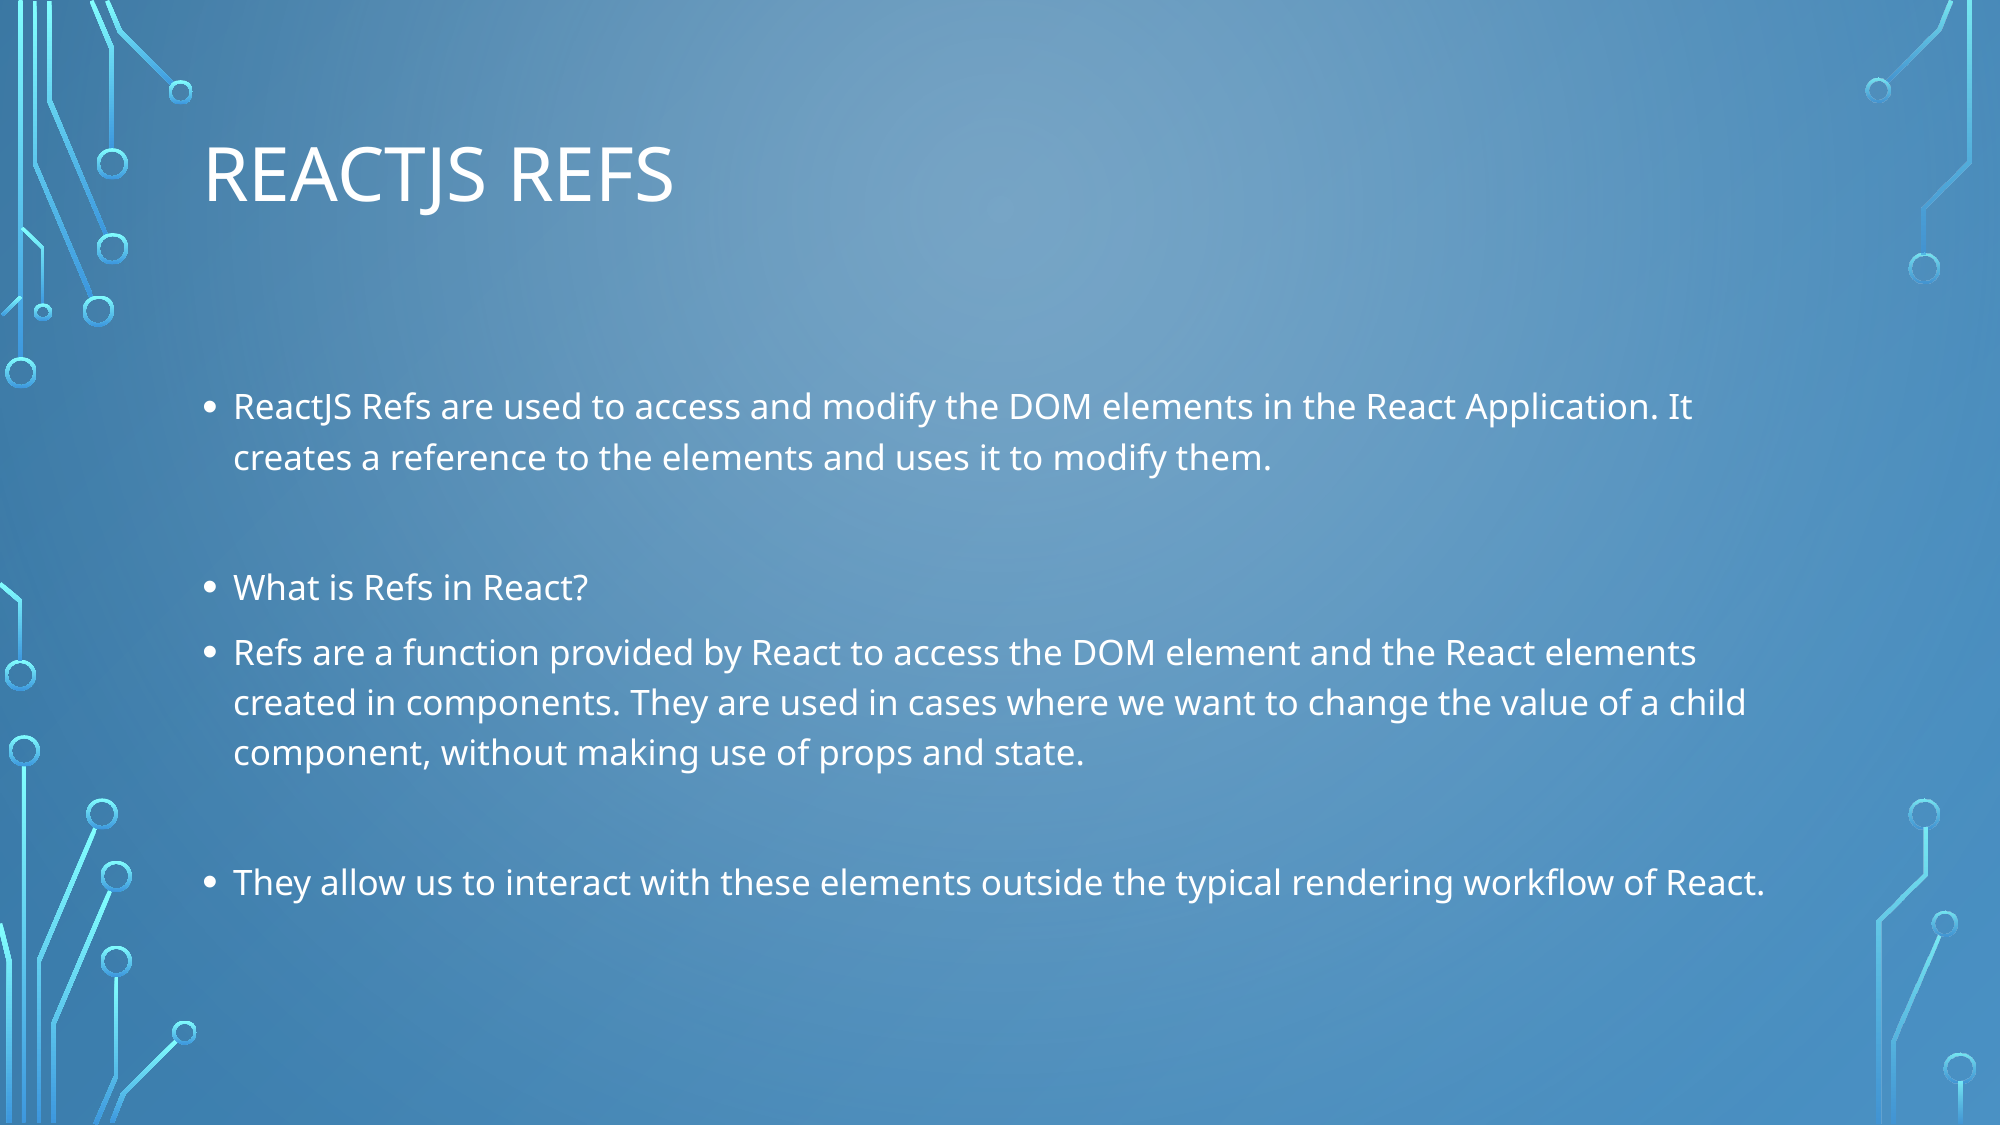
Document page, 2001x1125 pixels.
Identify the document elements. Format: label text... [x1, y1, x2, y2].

list ReactJS Refs are used to access and modify the DOM elements in the React Application. It creates a reference to the elements and uses it to modify them. What is Refs in React? Refs are a function provided by React to access the DOM element and the React elements created in components. They are used in cases where we want to change the value of a child component, without making use of props and state. They allow us to interact with these elements outside the typical rendering workflow of React. [187, 369, 1813, 950]
title ReactJS Refs [187, 101, 1813, 344]
